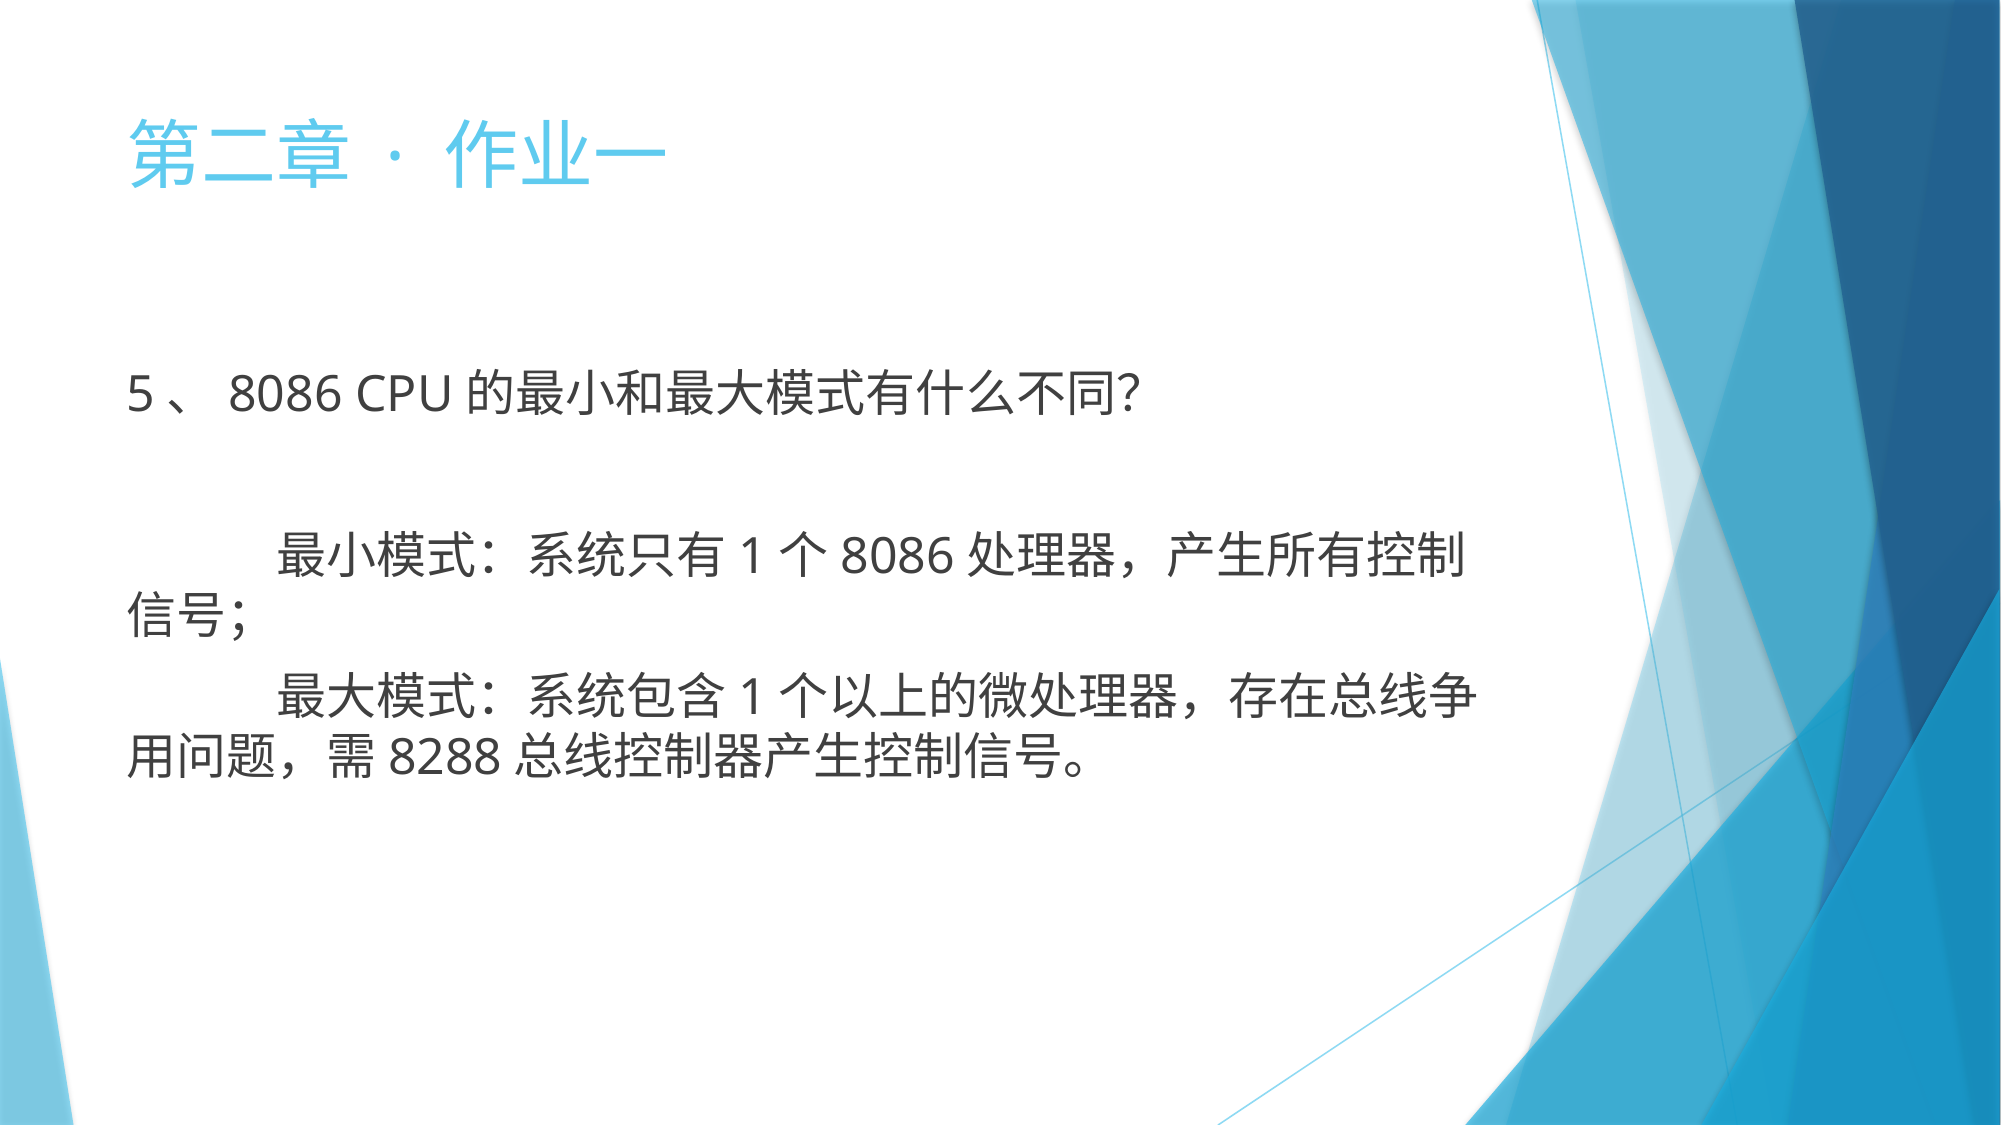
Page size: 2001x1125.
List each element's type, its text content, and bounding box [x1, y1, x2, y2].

title 第二章 · 作业一 [111, 99, 1522, 317]
list 5、8086 CPU的最小和最大模式有什么不同？ 最小模式：系统只有1个8086处理器，产生所有控制信号； 最大模式：系统包含1个以上的微处理器，存在总线争用问题，需8288总线控制器产生控制信号。 [111, 354, 1522, 992]
